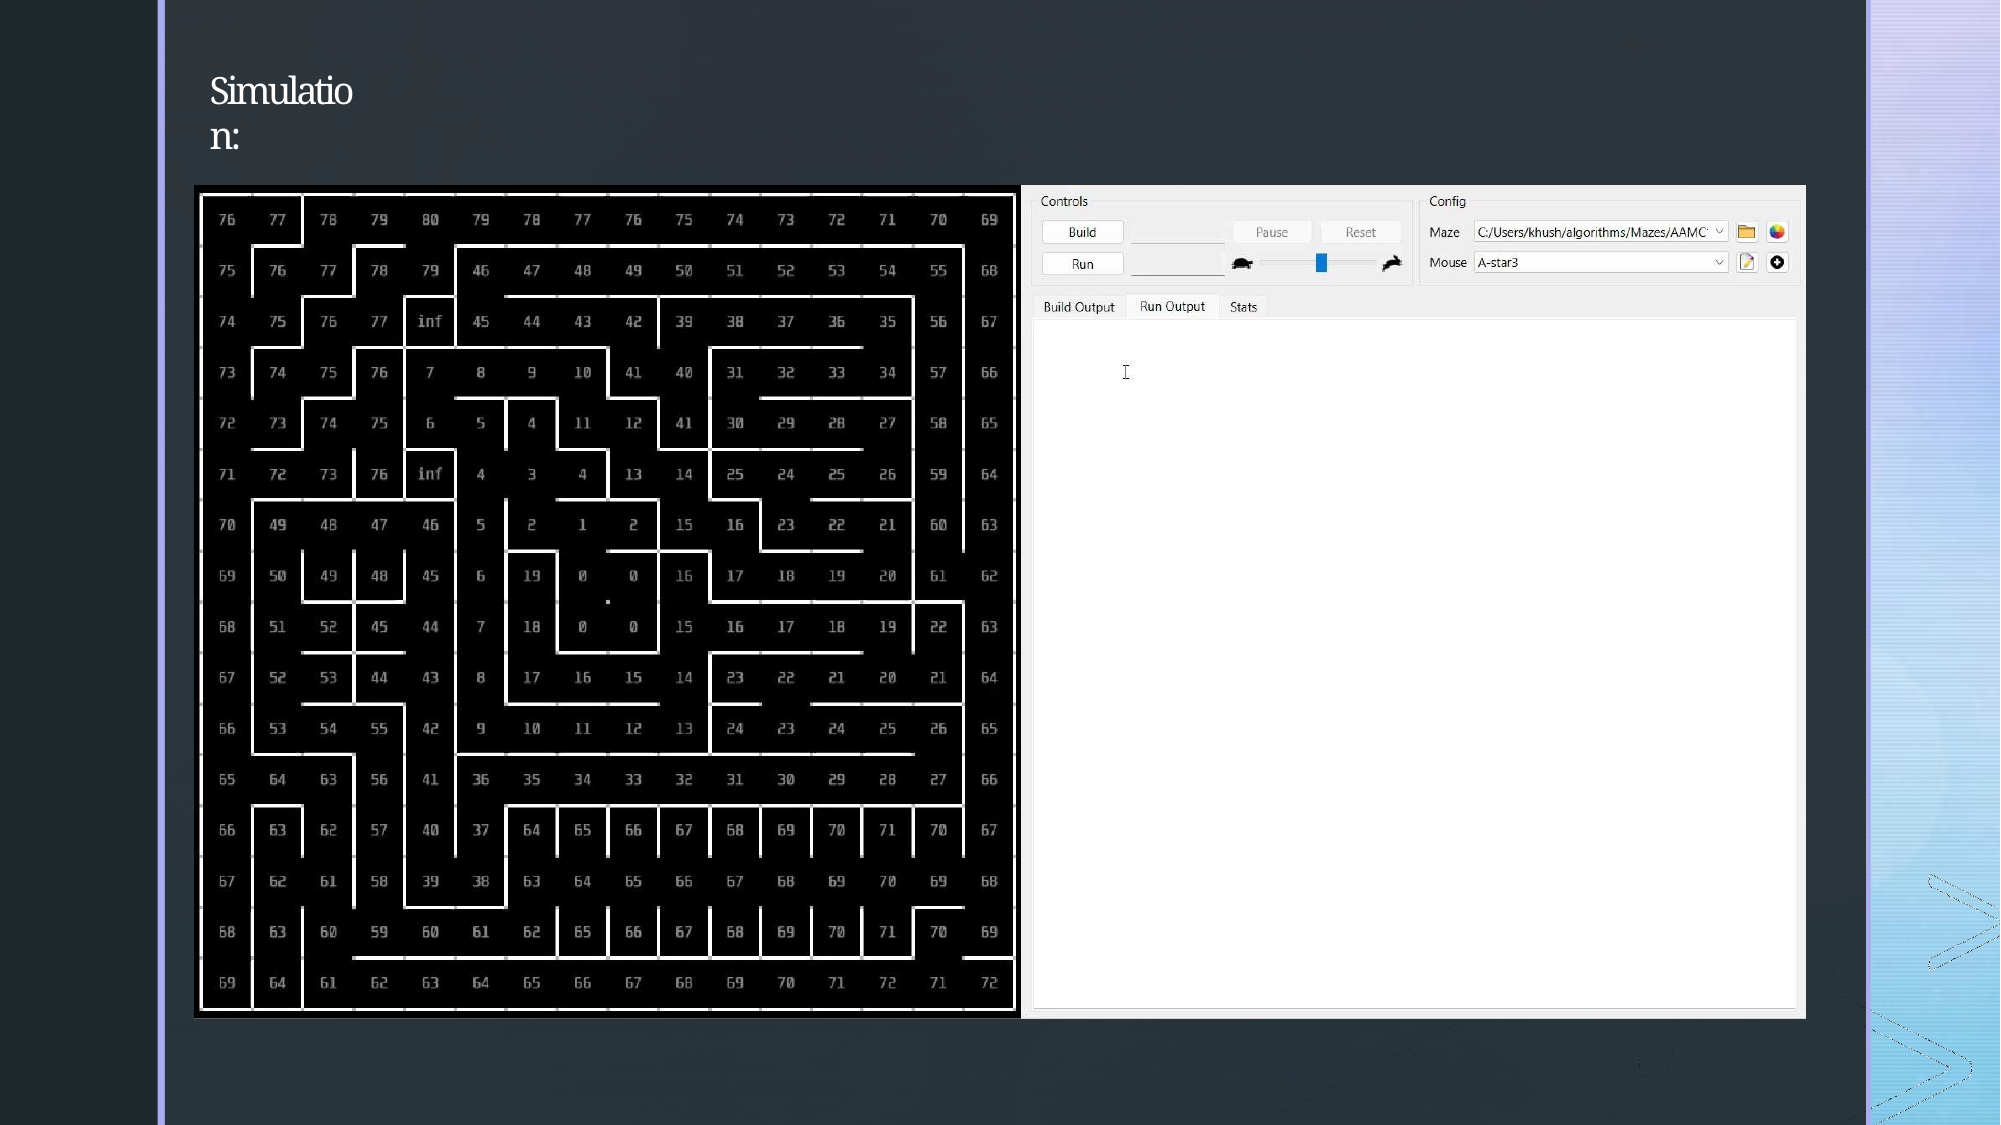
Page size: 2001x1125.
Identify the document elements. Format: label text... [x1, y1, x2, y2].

picture [194, 185, 1806, 1019]
text_box Simulation: [207, 64, 370, 157]
picture [1871, 0, 2000, 1125]
